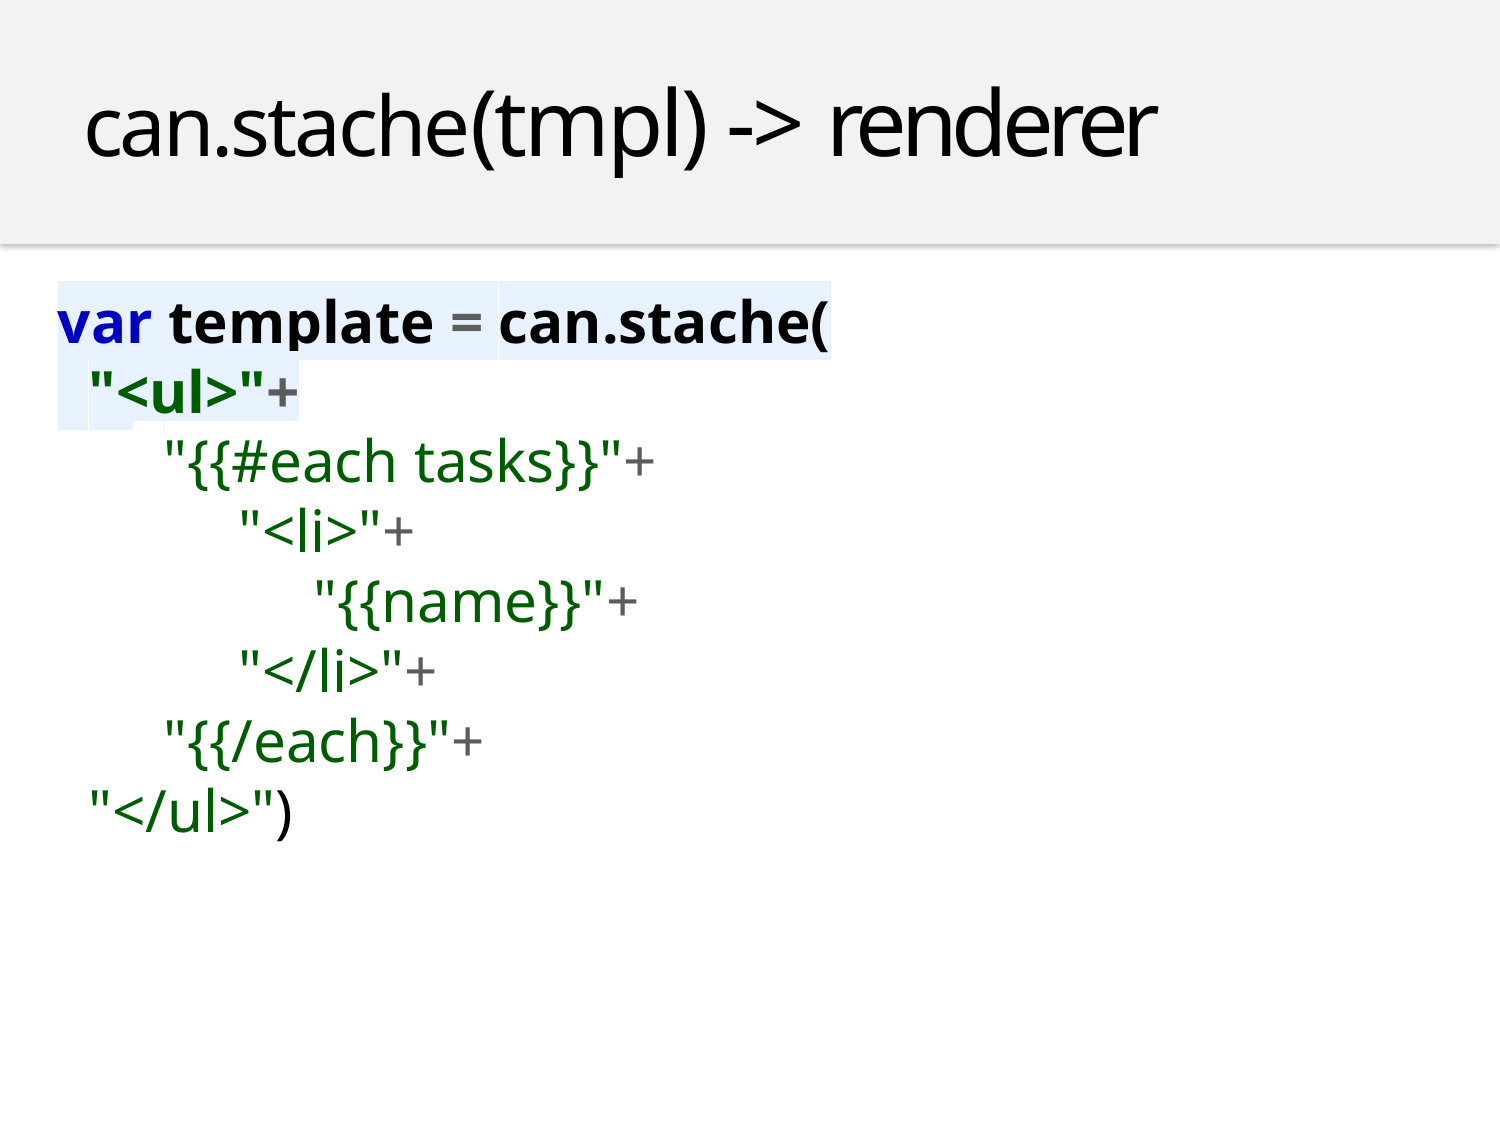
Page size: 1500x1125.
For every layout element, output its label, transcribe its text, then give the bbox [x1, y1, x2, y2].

text_box var template = can.stache( "<ul>"+ "{{#each tasks}}"+ "<li>"+ "{{name}}"+ "</li>"+ "{{/each}}"+ "</ul>") [44, 278, 1477, 1074]
text_box can.stache(tmpl) -> renderer [69, 57, 1442, 183]
text_box [0, 0, 1500, 245]
